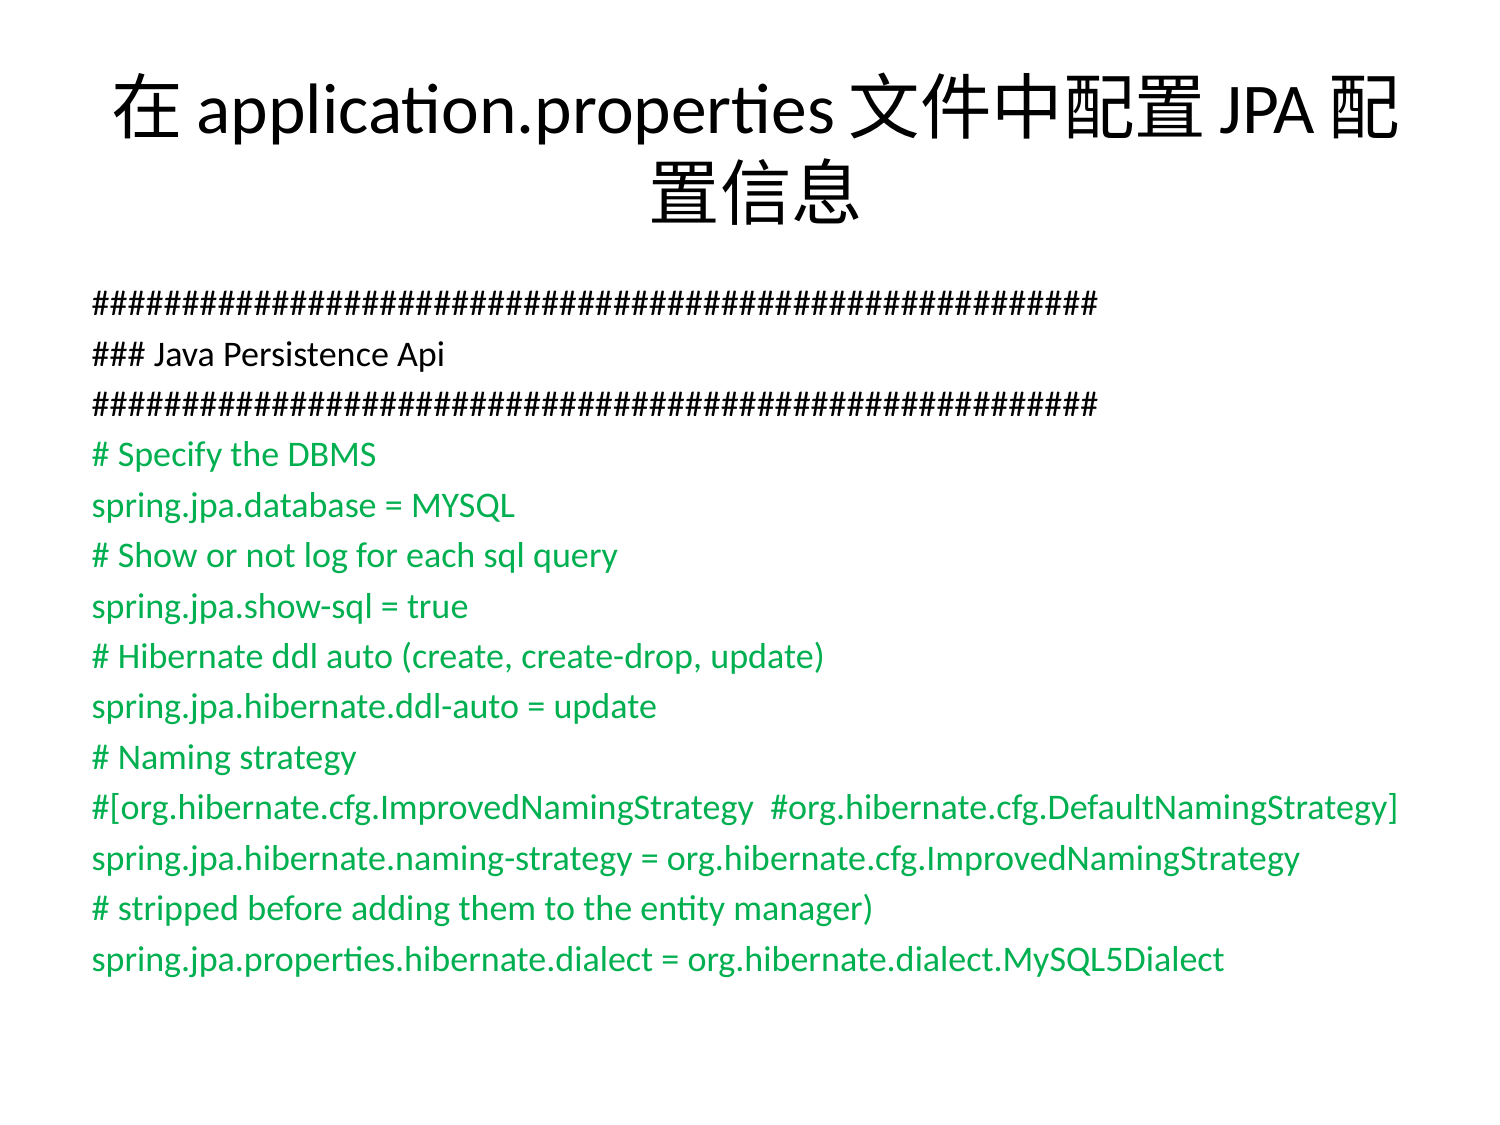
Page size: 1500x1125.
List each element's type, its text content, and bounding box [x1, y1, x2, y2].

list ######################################################## ### Java Persistence Api ######################################################## # Specify the DBMS spring.jpa.database = MYSQL # Show or not log for each sql query spring.jpa.show-sql = true # Hibernate ddl auto (create, create-drop, update) spring.jpa.hibernate.ddl-auto = update # Naming strategy #[org.hibernate.cfg.ImprovedNamingStrategy #org.hibernate.cfg.DefaultNamingStrategy] spring.jpa.hibernate.naming-strategy = org.hibernate.cfg.ImprovedNamingStrategy # stripped before adding them to the entity manager) spring.jpa.properties.hibernate.dialect = org.hibernate.dialect.MySQL5Dialect [76, 272, 1436, 1015]
title 在application.properties文件中配置JPA配置信息 [76, 54, 1436, 243]
